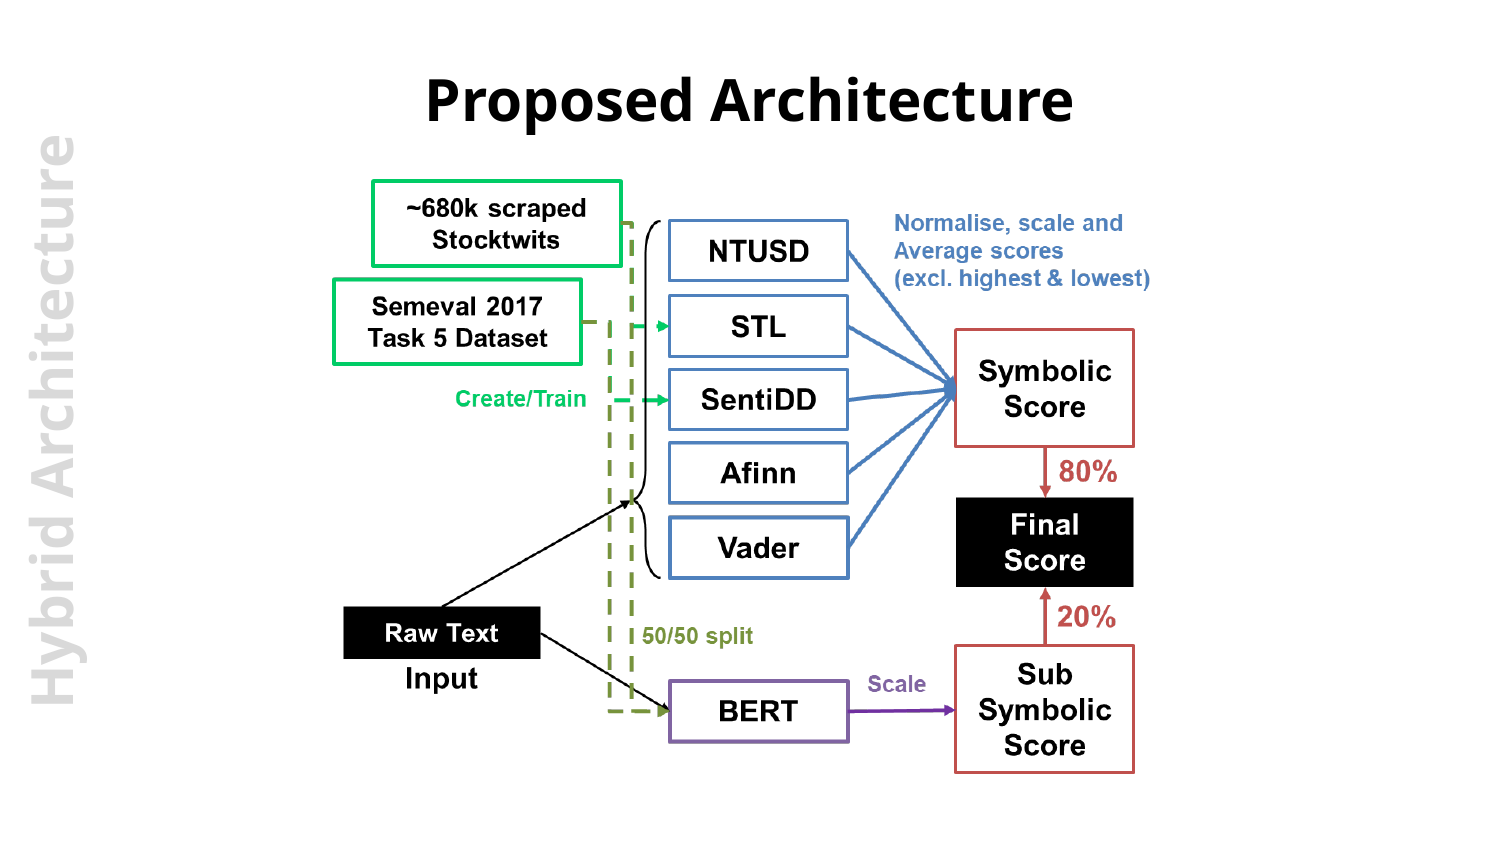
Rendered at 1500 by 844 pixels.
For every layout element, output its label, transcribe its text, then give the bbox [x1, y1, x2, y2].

text_box Hybrid Architecture [0, 0, 100, 844]
title Proposed Architecture [100, 67, 1425, 129]
picture [332, 179, 1168, 781]
